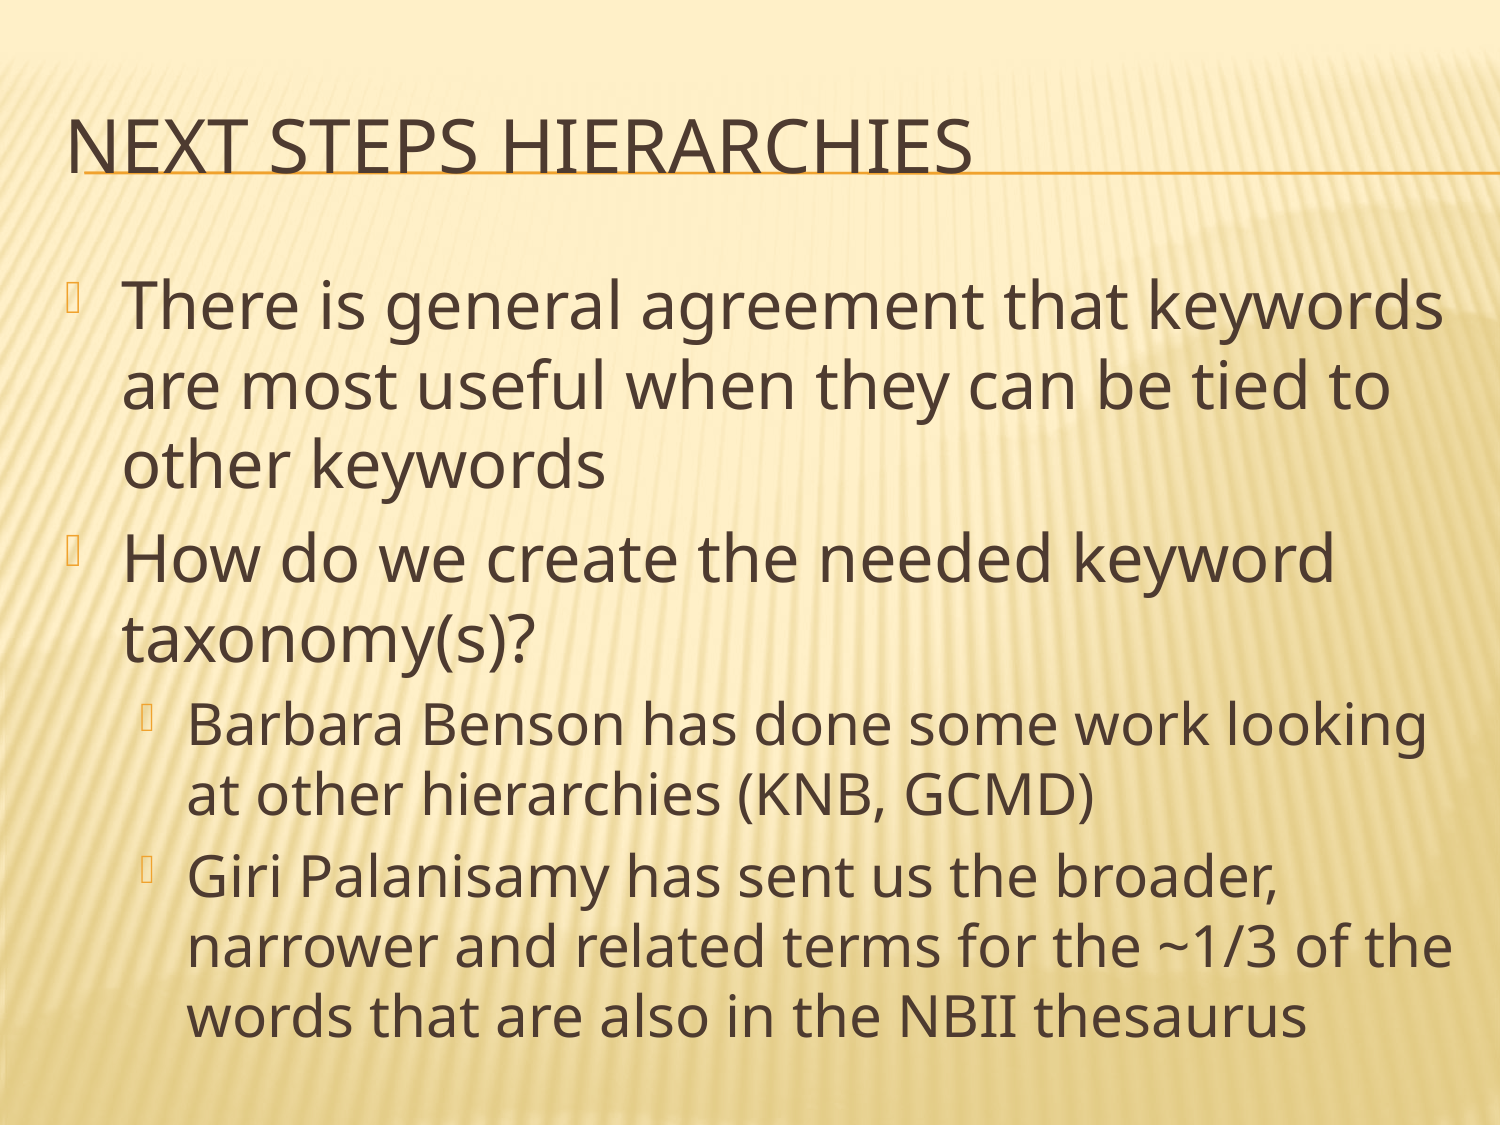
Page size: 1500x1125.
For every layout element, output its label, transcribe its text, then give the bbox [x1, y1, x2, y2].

title Next steps Hierarchies [50, 75, 1475, 213]
list There is general agreement that keywords are most useful when they can be tied to other keywords How do we create the needed keyword taxonomy(s)? Barbara Benson has done some work looking at other hierarchies (KNB, GCMD) Giri Palanisamy has sent us the broader, narrower and related terms for the ~1/3 of the words that are also in the NBII thesaurus [49, 254, 1476, 998]
